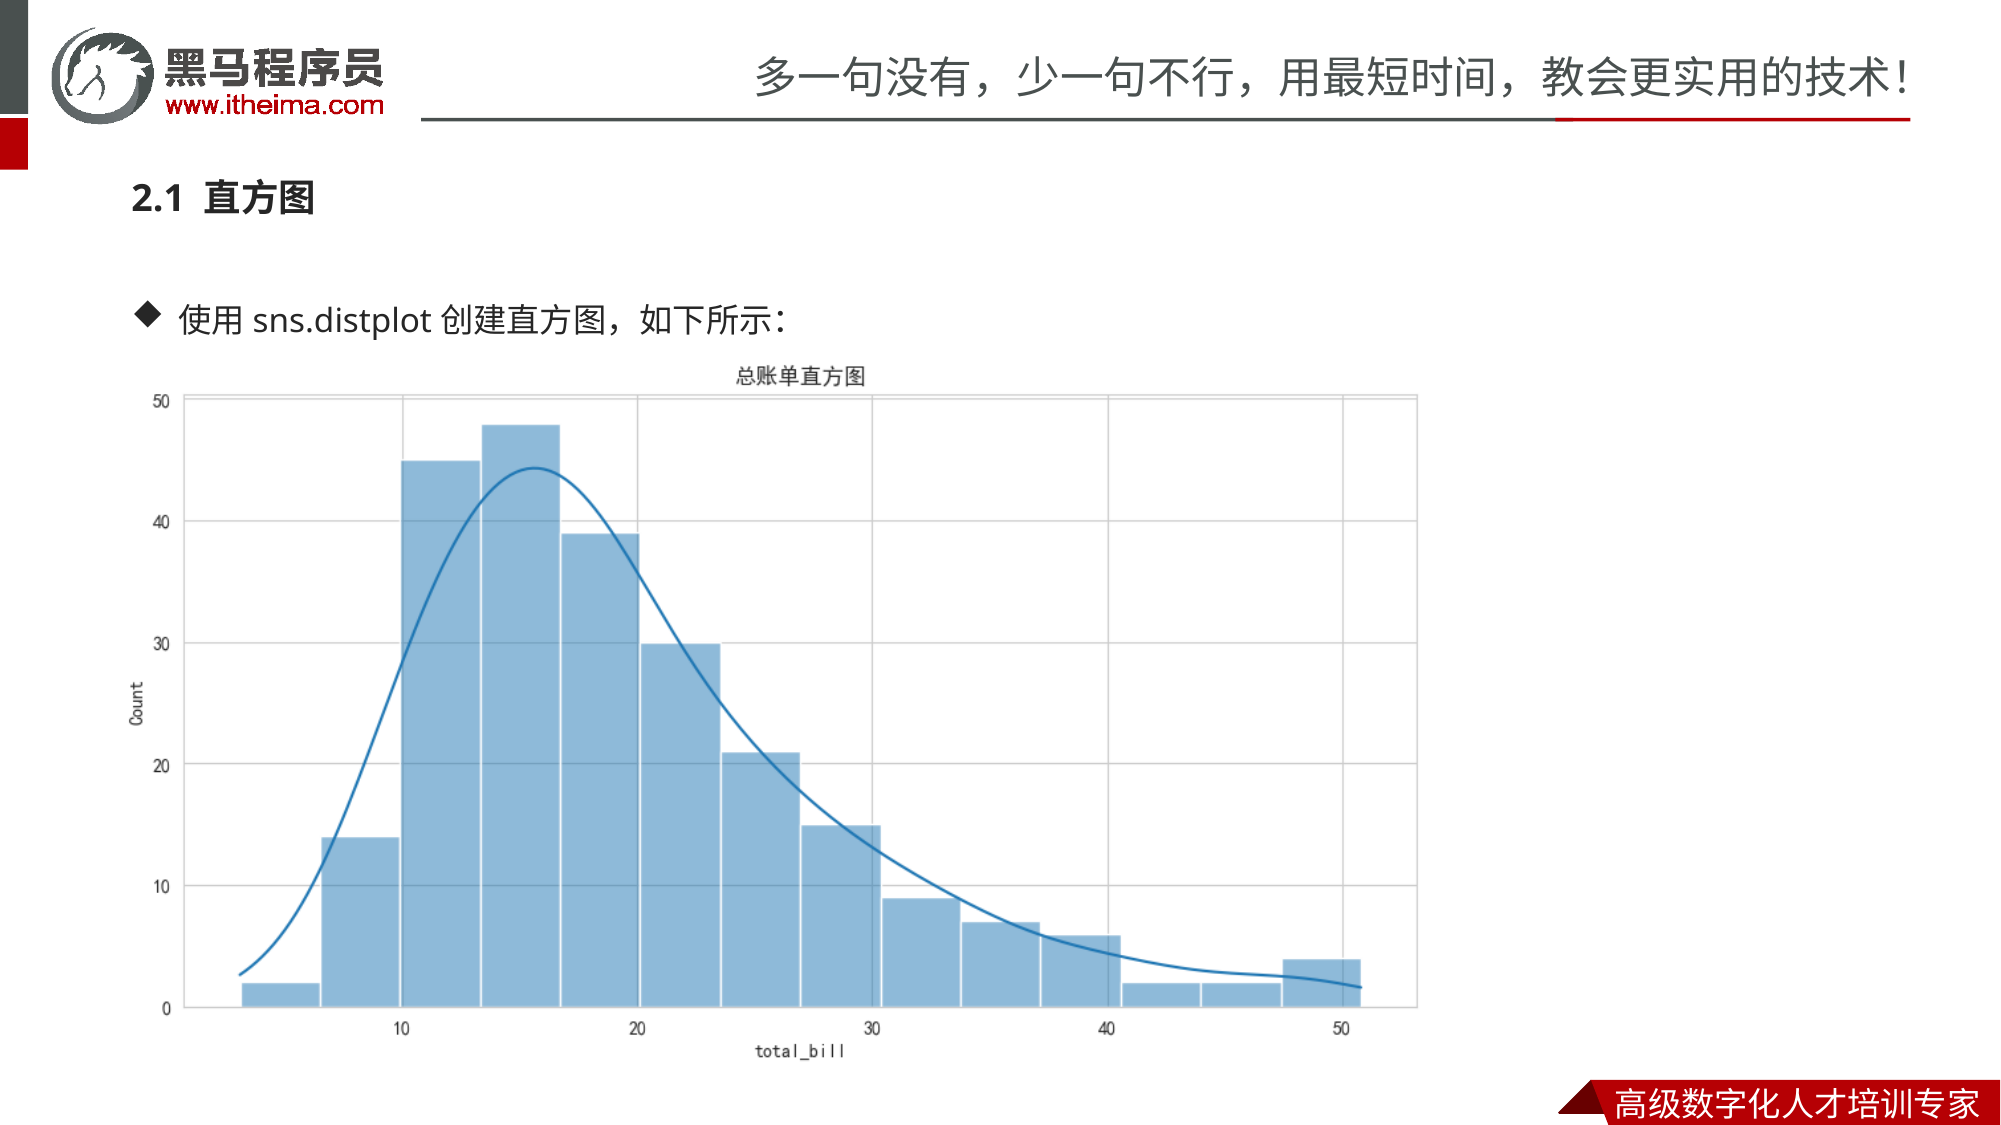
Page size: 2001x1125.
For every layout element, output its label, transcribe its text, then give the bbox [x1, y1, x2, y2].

list 使用sns.distplot创建直方图，如下所示： import pandas as pd import seaborn as sns import matplotlib.pyplot as plt plt.rcParams['font.sans-serif'] = ['SimHei'] plt.rcParams['axes.unicode_minus'] = False [116, 271, 1872, 964]
list 2.1 直方图 [116, 154, 1872, 239]
picture [116, 352, 1431, 1073]
picture [50, 26, 384, 125]
